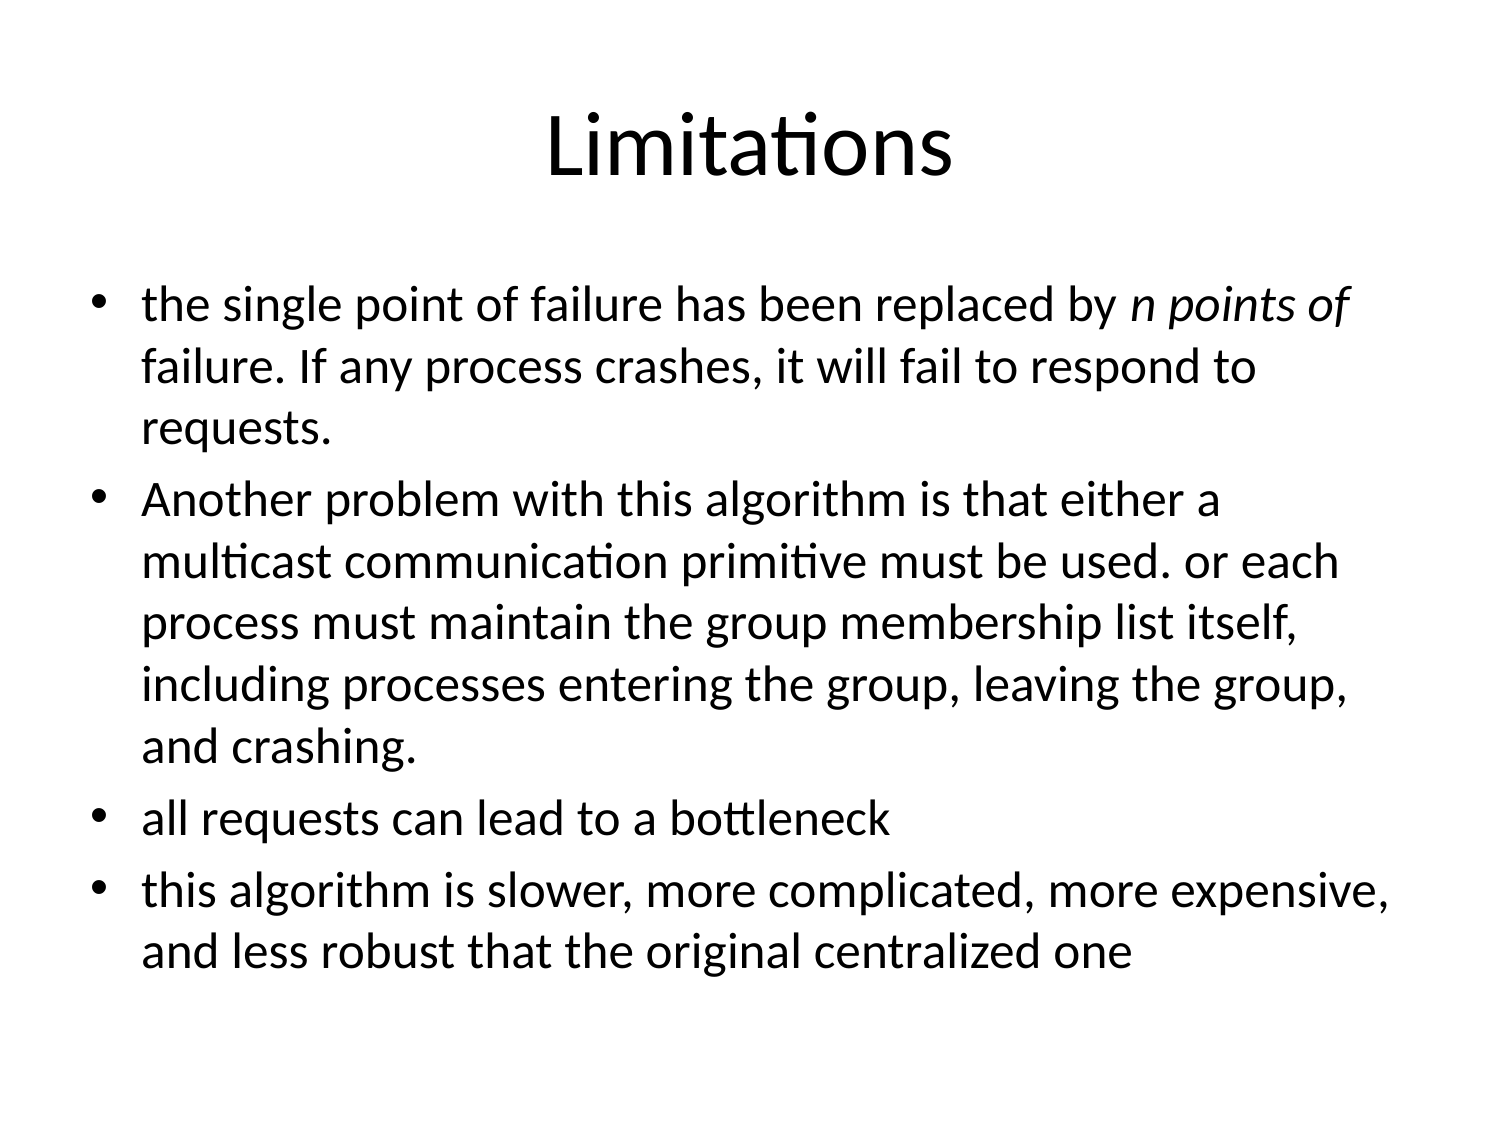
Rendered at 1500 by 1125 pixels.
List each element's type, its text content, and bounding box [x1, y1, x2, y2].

title Limitations [75, 45, 1425, 233]
list the single point of failure has been replaced by n points of failure. If any process crashes, it will fail to respond to requests. Another problem with this algorithm is that either a multicast communication primitive must be used. or each process must maintain the group membership list itself, including processes entering the group, leaving the group, and crashing. all requests can lead to a bottleneck this algorithm is slower, more complicated, more expensive, and less robust that the original centralized one [75, 262, 1425, 1005]
